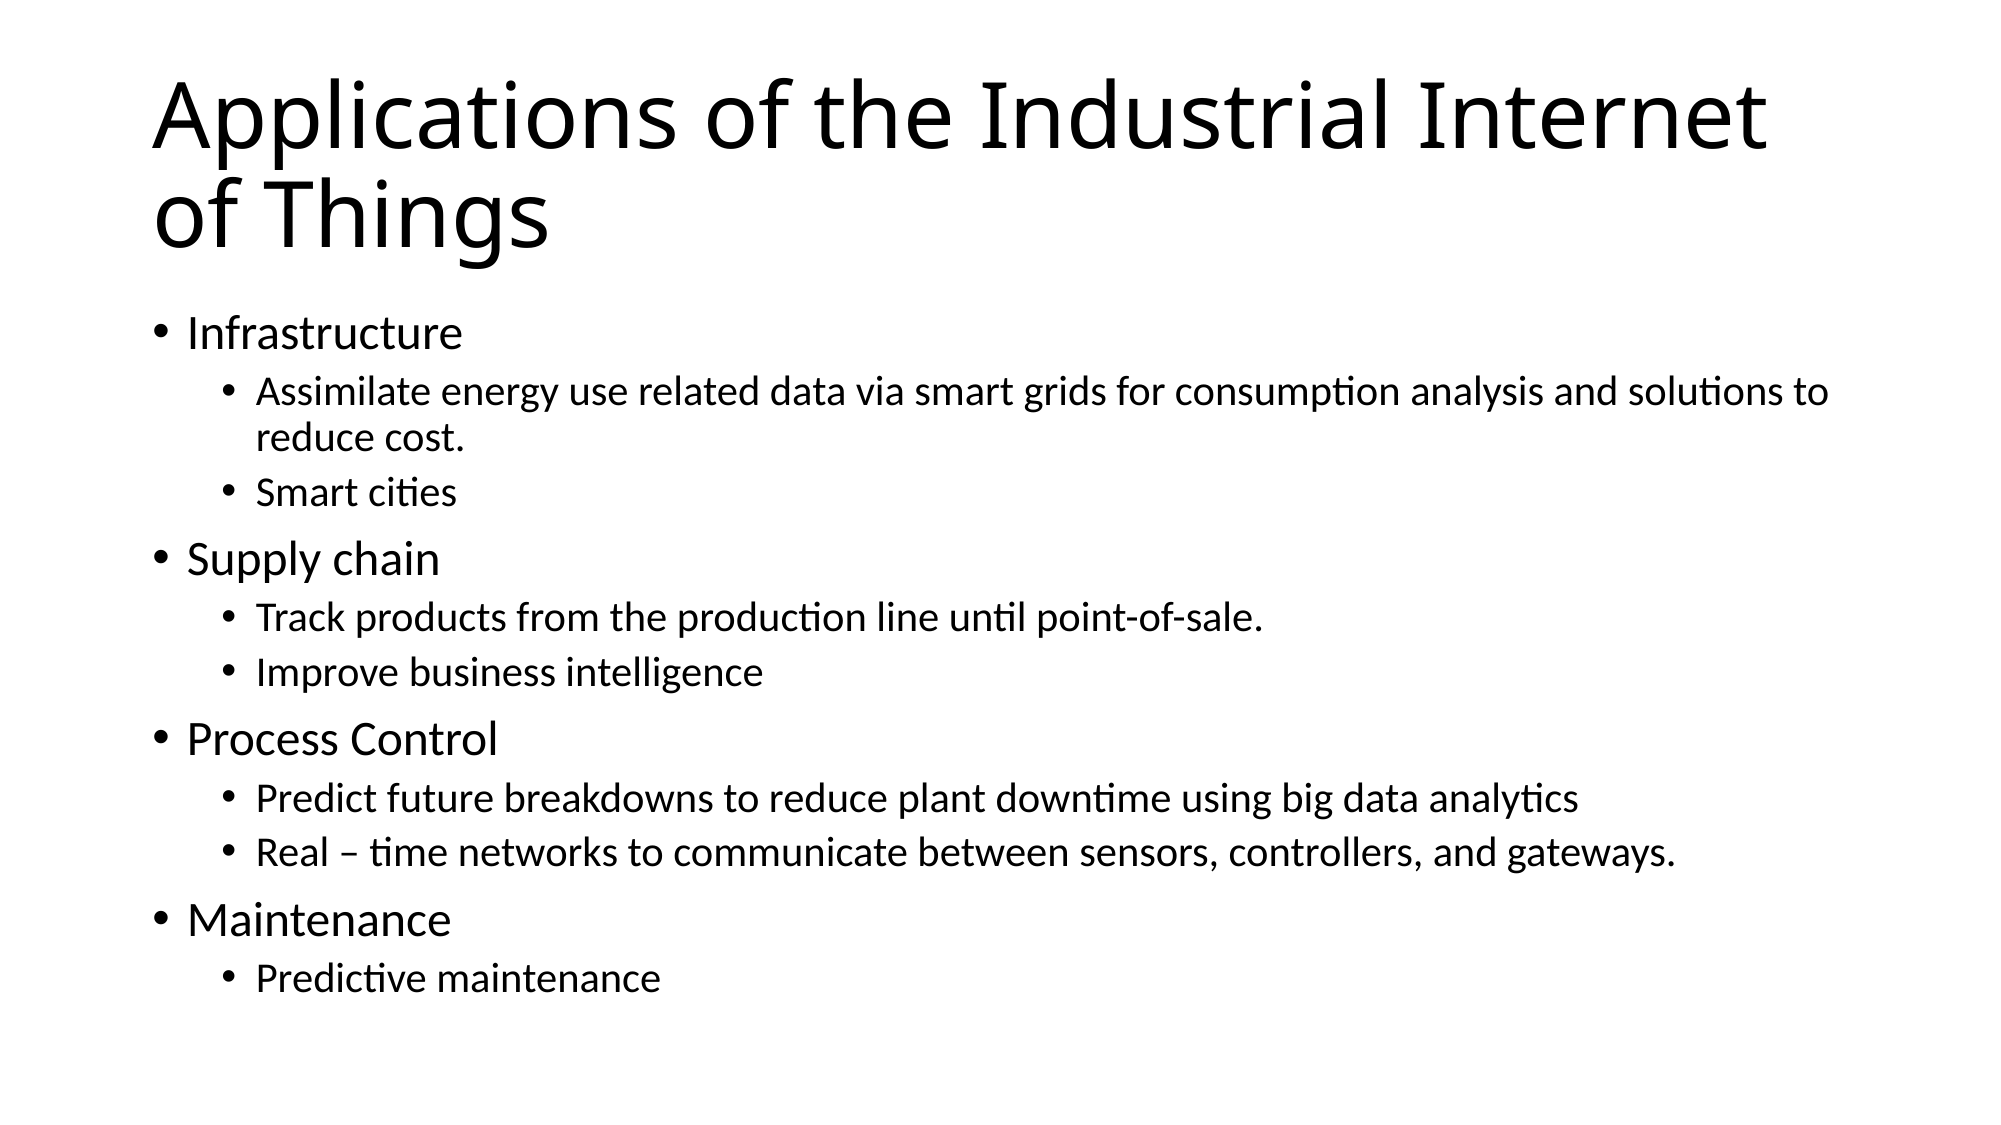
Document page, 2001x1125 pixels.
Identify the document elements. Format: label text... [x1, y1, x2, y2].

list Infrastructure Assimilate energy use related data via smart grids for consumption analysis and solutions to reduce cost. Smart cities Supply chain Track products from the production line until point-of-sale. Improve business intelligence Process Control Predict future breakdowns to reduce plant downtime using big data analytics Real – time networks to communicate between sensors, controllers, and gateways. Maintenance Predictive maintenance [137, 299, 1863, 1014]
title Applications of the Industrial Internet of Things [137, 59, 1863, 278]
